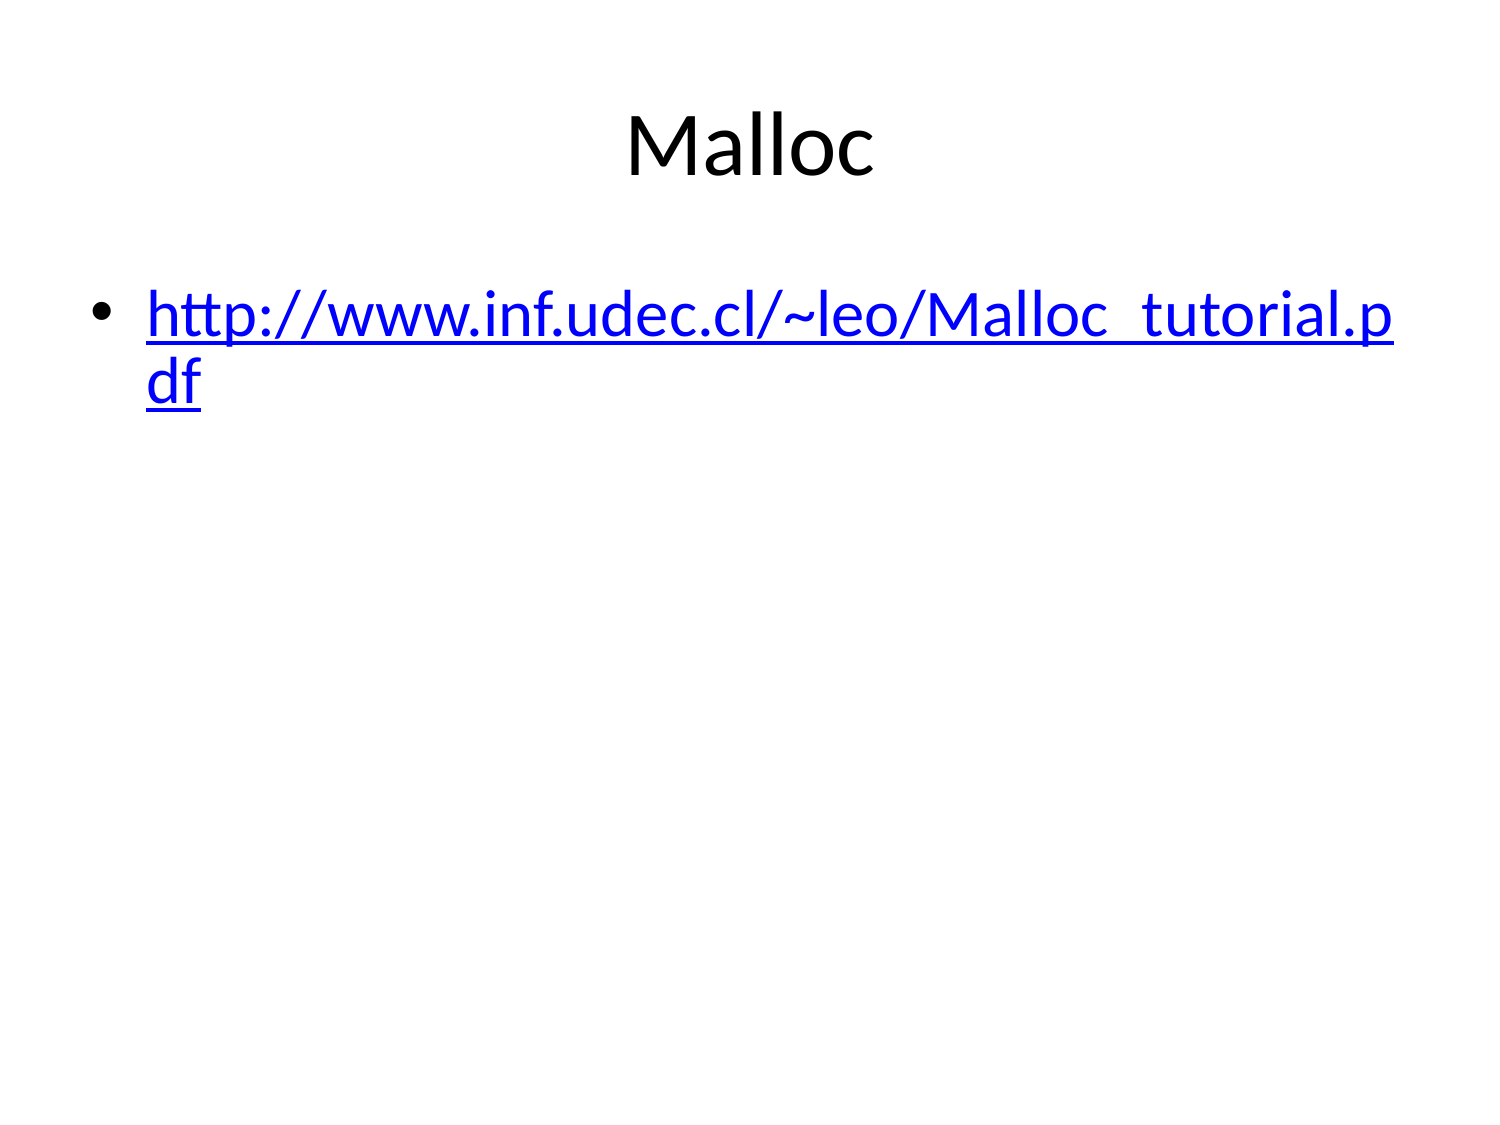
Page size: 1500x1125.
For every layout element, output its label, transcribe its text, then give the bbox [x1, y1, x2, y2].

title Malloc [75, 45, 1425, 233]
list http://www.inf.udec.cl/~leo/Malloc_tutorial.pdf [75, 262, 1425, 1005]
